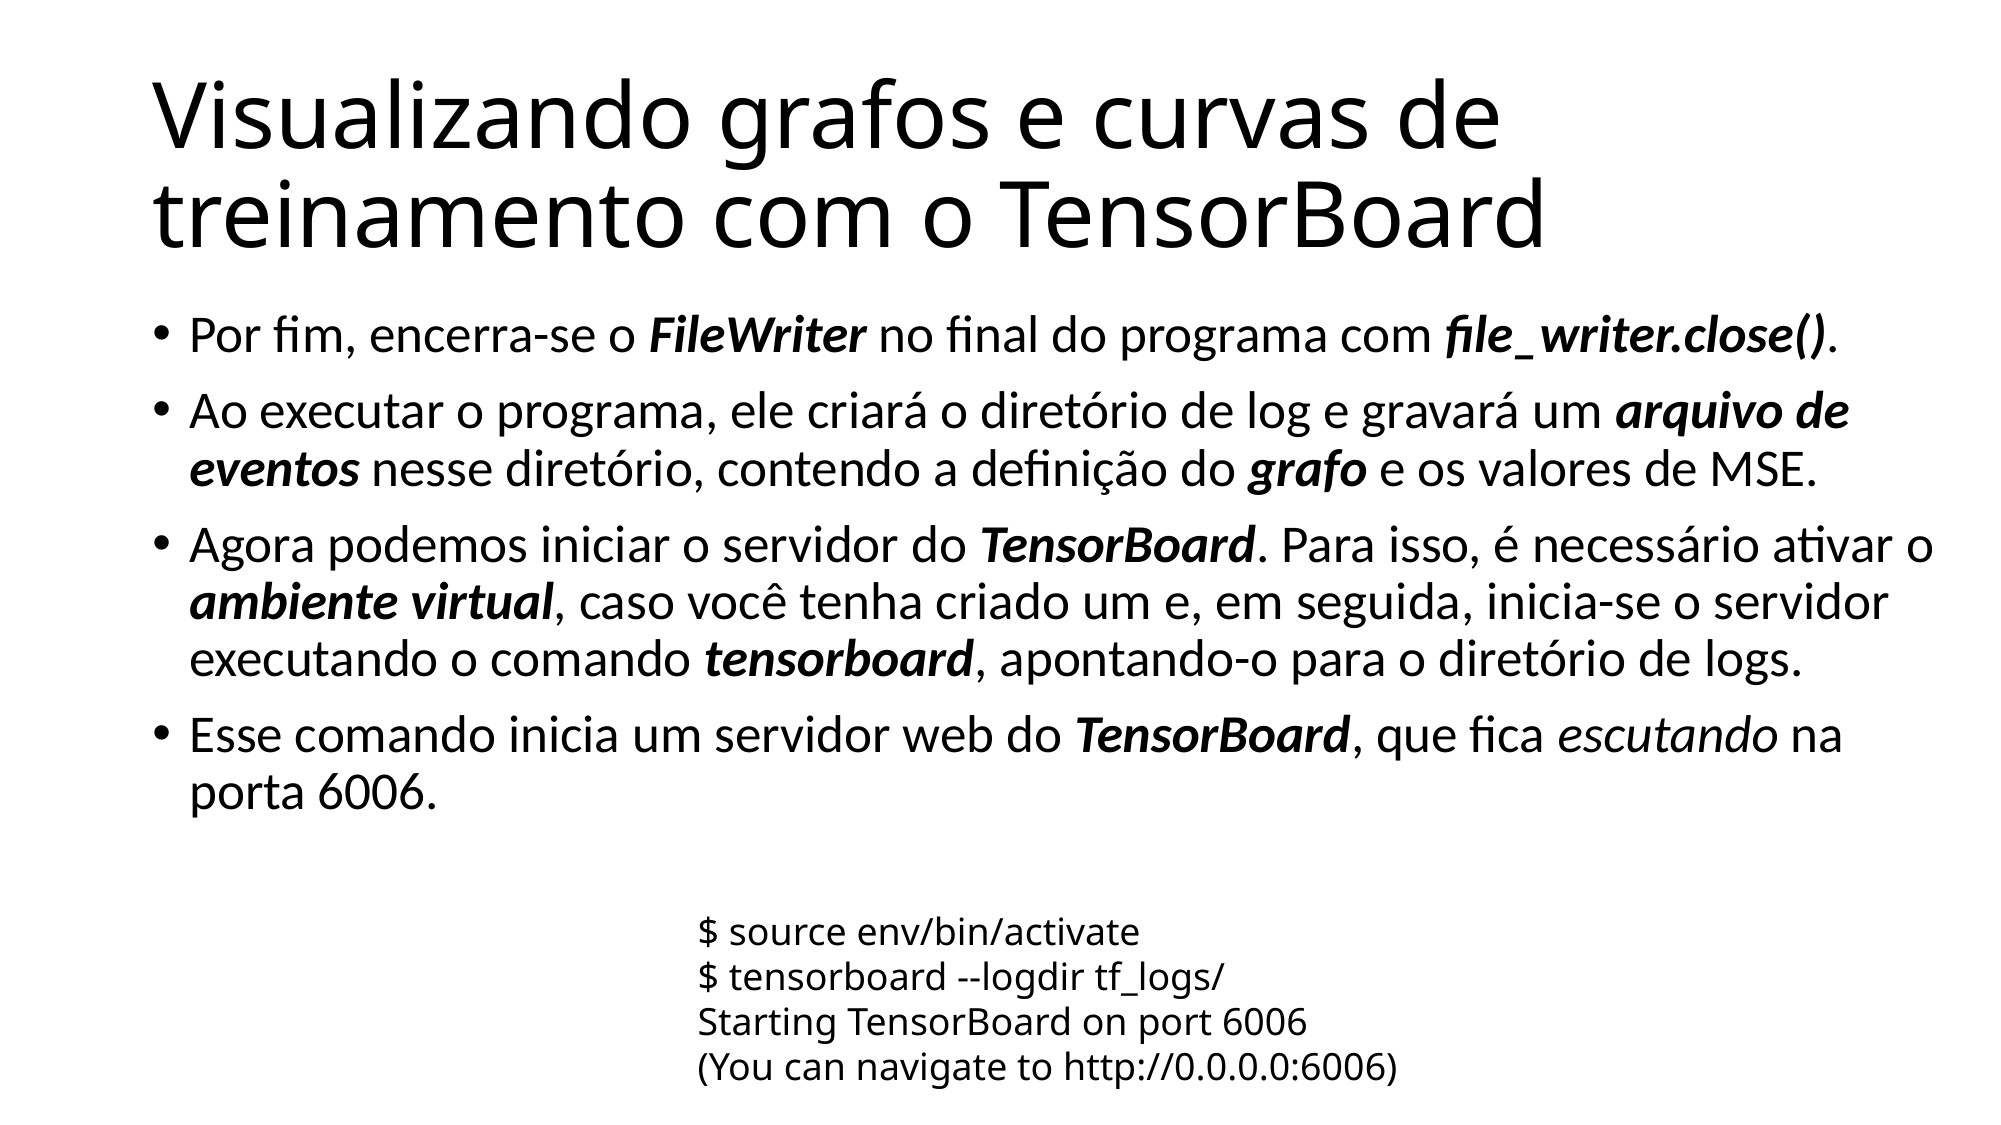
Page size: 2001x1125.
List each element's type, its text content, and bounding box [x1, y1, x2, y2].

list Por fim, encerra-se o FileWriter no final do programa com file_writer.close(). Ao executar o programa, ele criará o diretório de log e gravará um arquivo de eventos nesse diretório, contendo a definição do grafo e os valores de MSE. Agora podemos iniciar o servidor do TensorBoard. Para isso, é necessário ativar o ambiente virtual, caso você tenha criado um e, em seguida, inicia-se o servidor executando o comando tensorboard, apontando-o para o diretório de logs. Esse comando inicia um servidor web do TensorBoard, que fica escutando na porta 6006. [137, 299, 1952, 883]
text_box $ source env/bin/activate $ tensorboard --logdir tf_logs/ Starting TensorBoard on port 6006 (You can navigate to http://0.0.0.0:6006) [683, 900, 1683, 1096]
title Visualizando grafos e curvas de treinamento com o TensorBoard [137, 59, 1863, 278]
